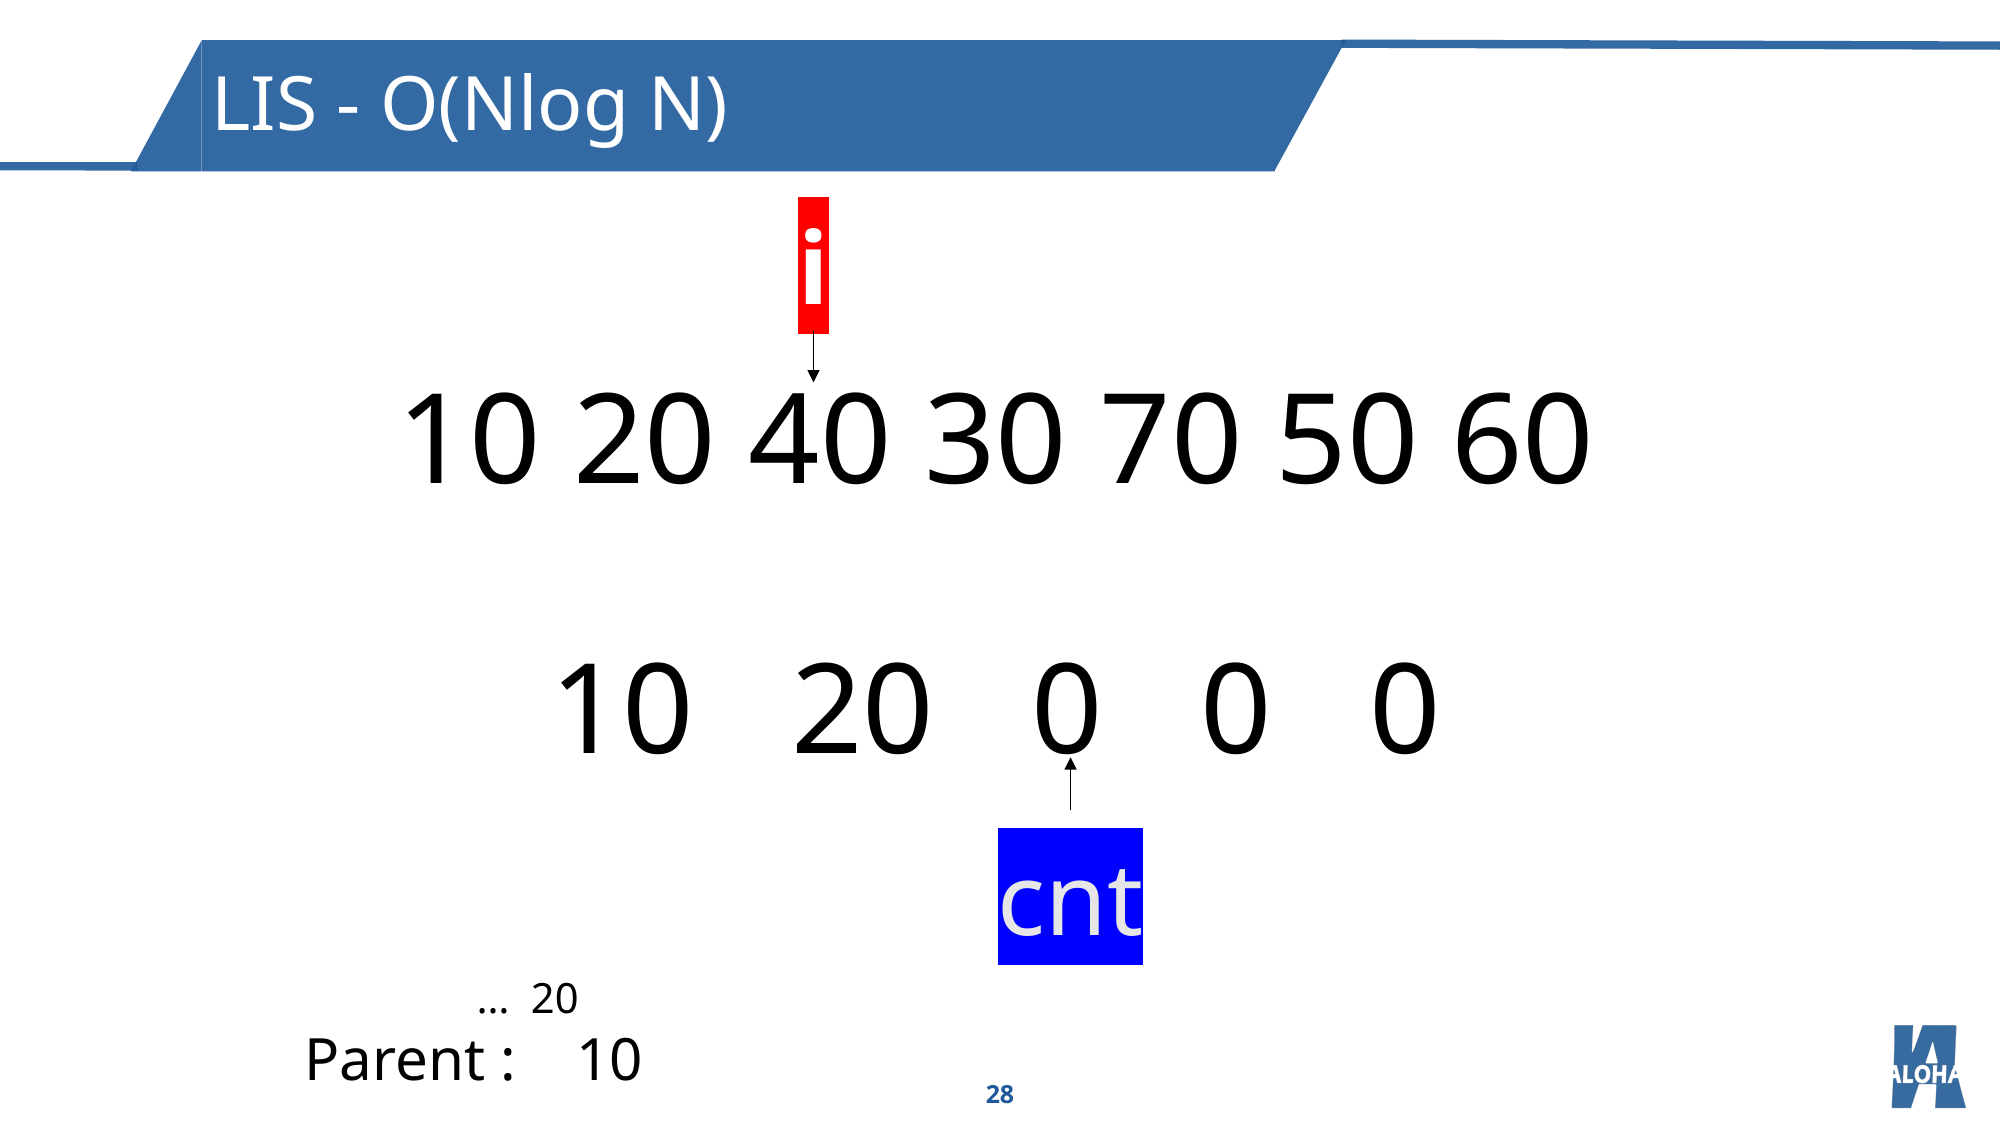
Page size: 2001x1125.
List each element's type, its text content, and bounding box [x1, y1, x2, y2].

text_box i [774, 196, 852, 332]
list LIS - O(Nlog N) [196, 45, 1270, 168]
text_box cnt [974, 827, 1167, 963]
text_box 10 20 40 30 70 50 60 10 20 0 0 0 [133, 368, 1859, 586]
slide_number 28 [774, 1099, 1226, 1125]
picture [1853, 1006, 2000, 1125]
text_box … 20 Parent : 10 [289, 964, 1725, 1099]
